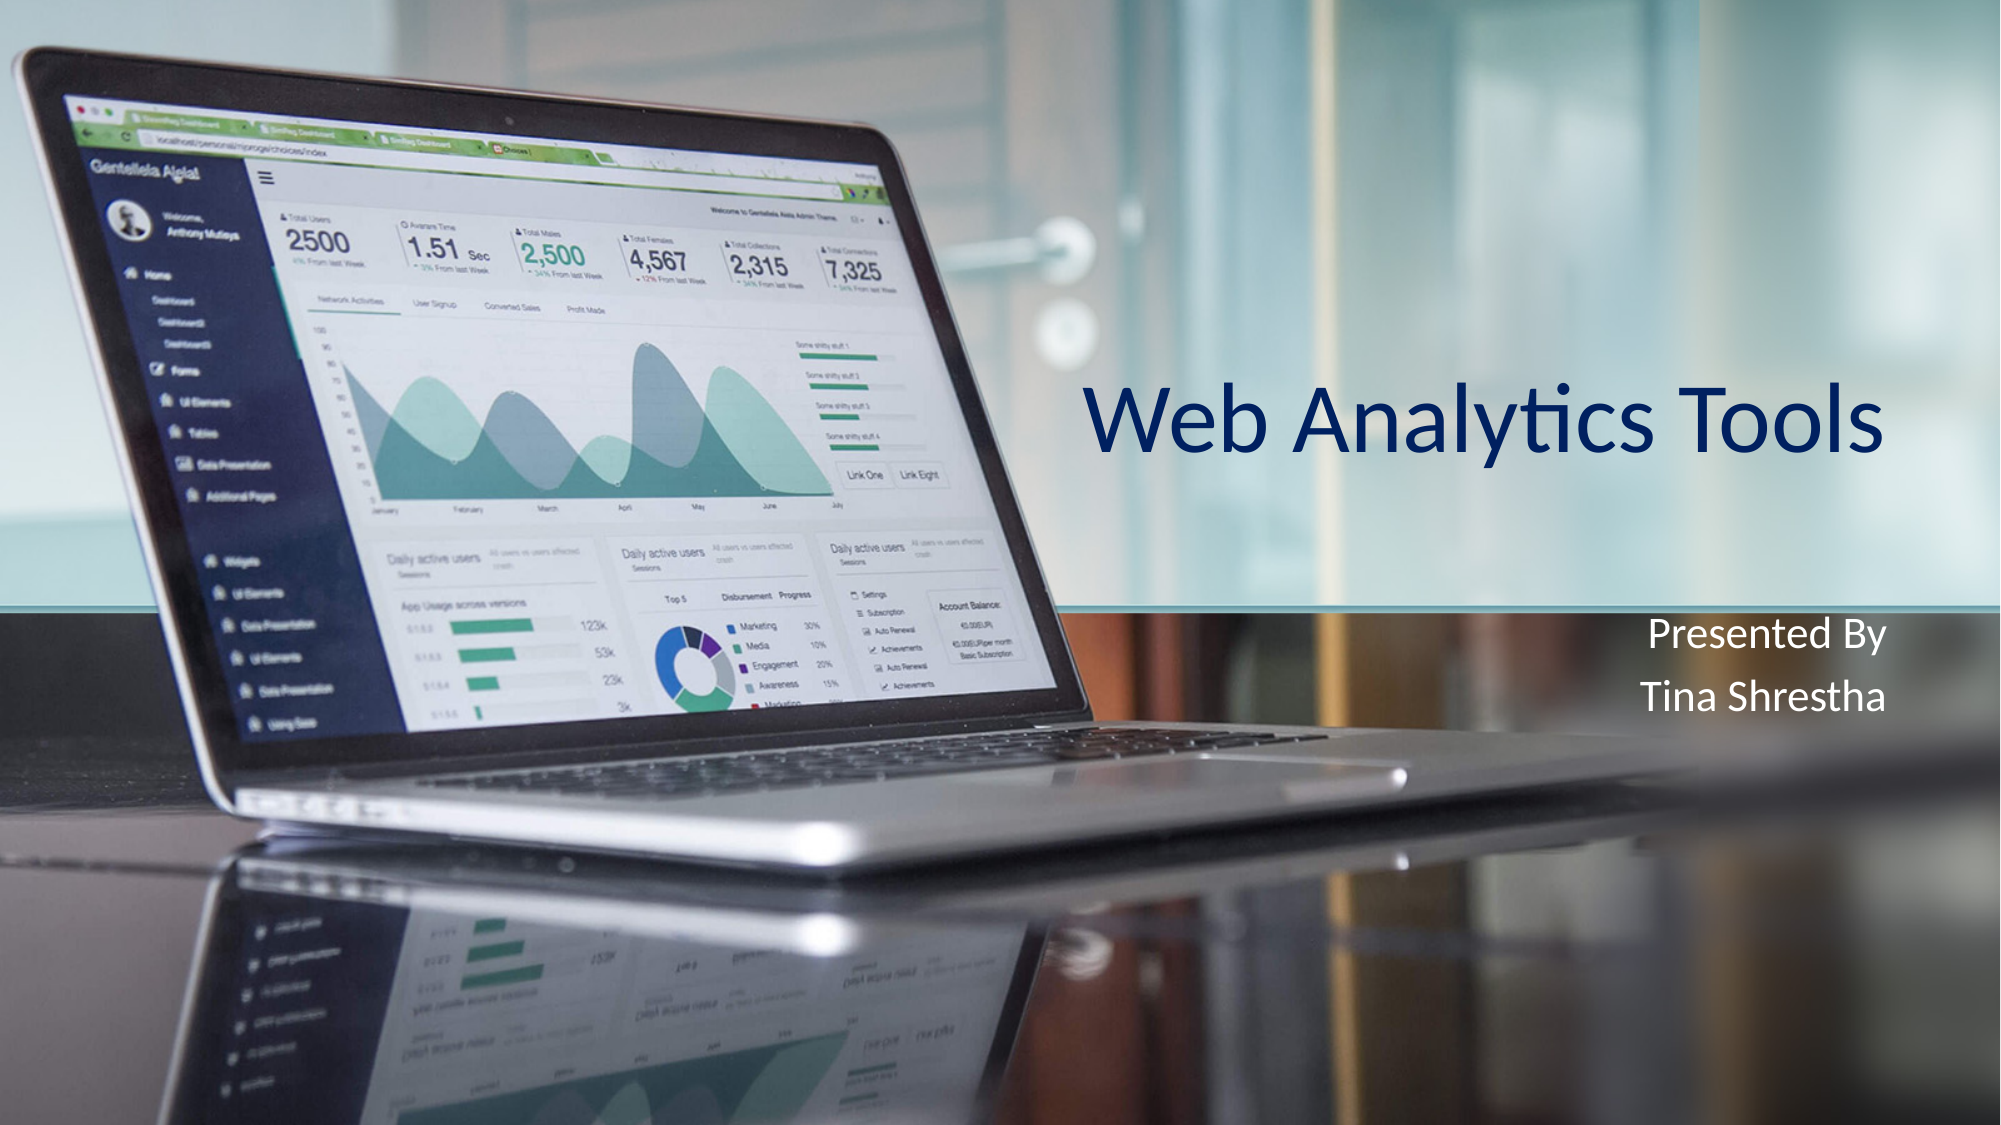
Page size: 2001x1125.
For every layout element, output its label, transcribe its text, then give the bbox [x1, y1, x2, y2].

title Web Analytics Tools [131, 228, 1902, 595]
picture [0, 0, 2001, 1125]
subtitle Presented By Tina Shrestha [131, 595, 1902, 730]
